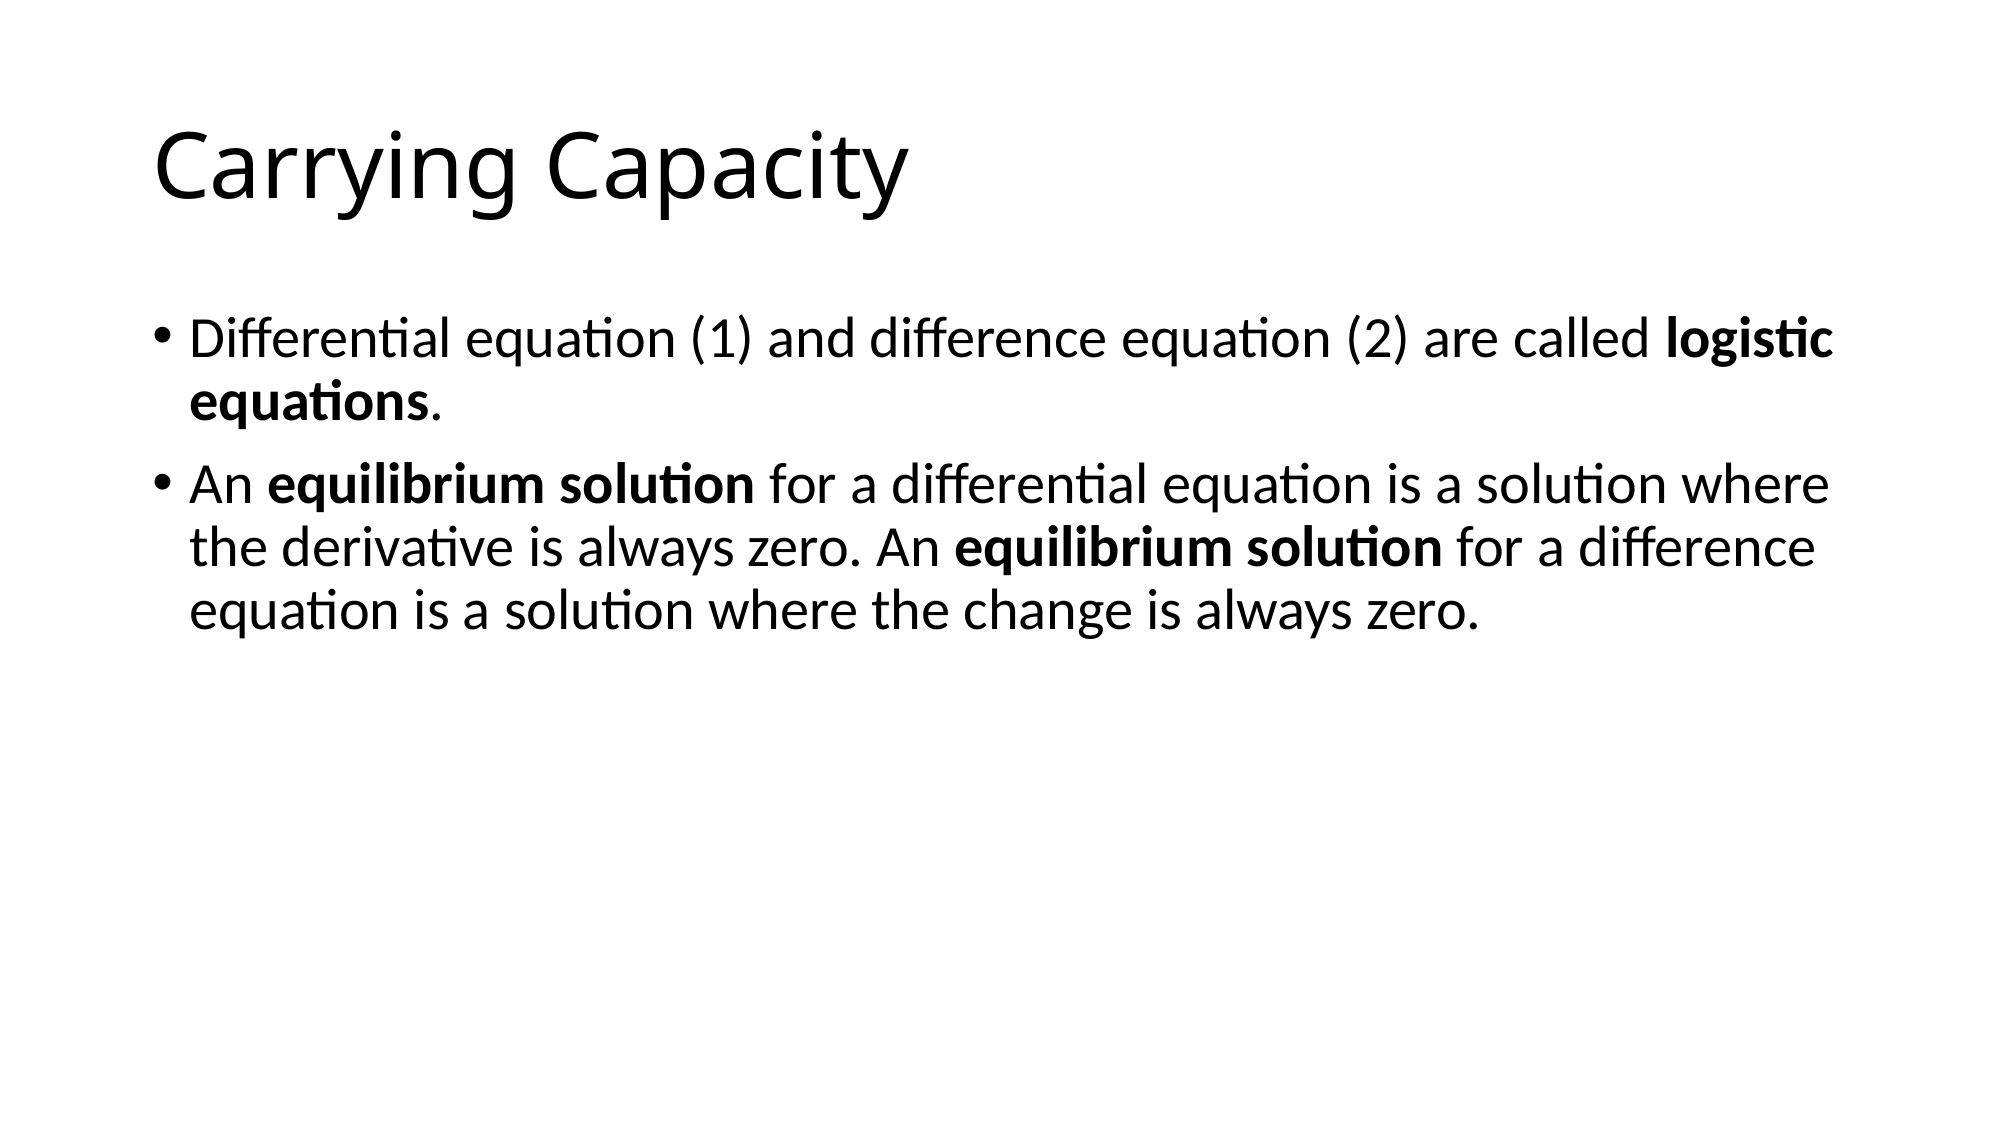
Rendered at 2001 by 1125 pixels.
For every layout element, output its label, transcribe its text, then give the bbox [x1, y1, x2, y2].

text_box Differential equation (1) and difference equation (2) are called logistic equations. An equilibrium solution for a differential equation is a solution where the derivative is always zero. An equilibrium solution for a difference equation is a solution where the change is always zero. [137, 299, 1863, 1014]
text_box Carrying Capacity [137, 59, 1863, 278]
